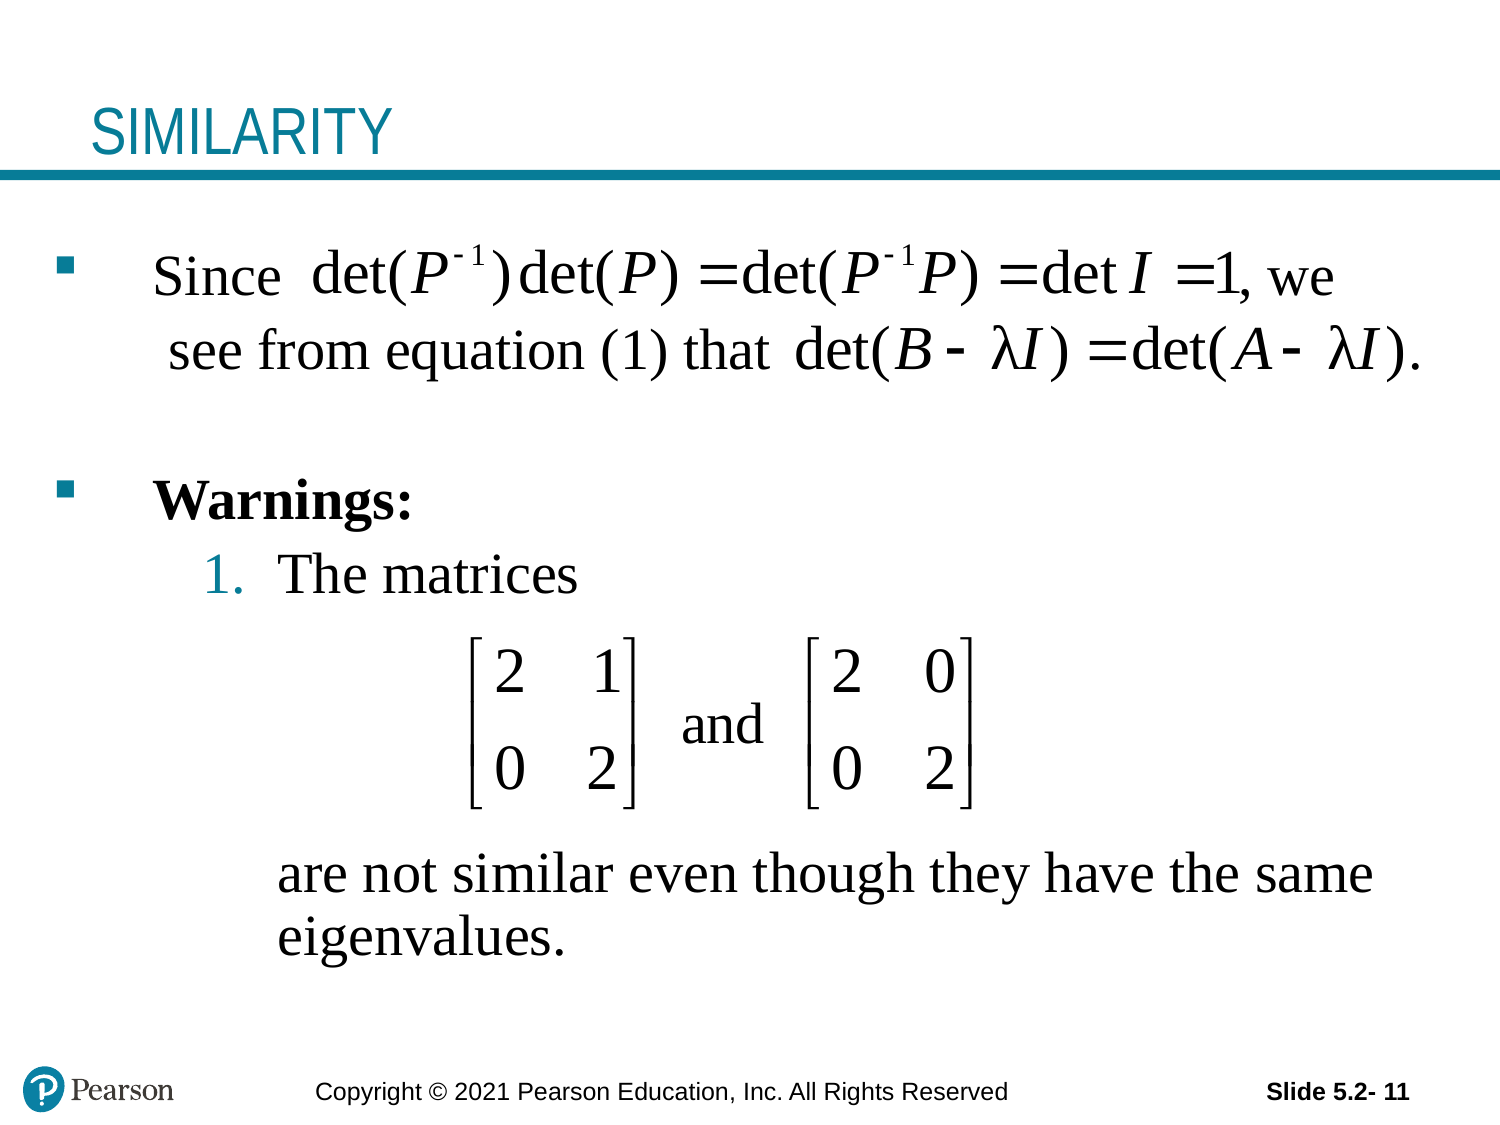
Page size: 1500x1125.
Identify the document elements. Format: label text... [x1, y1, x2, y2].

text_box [799, 633, 988, 815]
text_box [308, 237, 1243, 313]
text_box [792, 319, 1411, 389]
title SIMILARITY [75, 0, 1425, 175]
list Since , we see from equation (1) that . Warnings: The matrices and are not similar even though they have the same eigenvalues. [37, 237, 1463, 1038]
footer Copyright © 2021 Pearson Education, Inc. All Rights Reserved [300, 1038, 1113, 1113]
slide_number Slide 5.2- 11 [1113, 1038, 1425, 1113]
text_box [462, 633, 650, 815]
